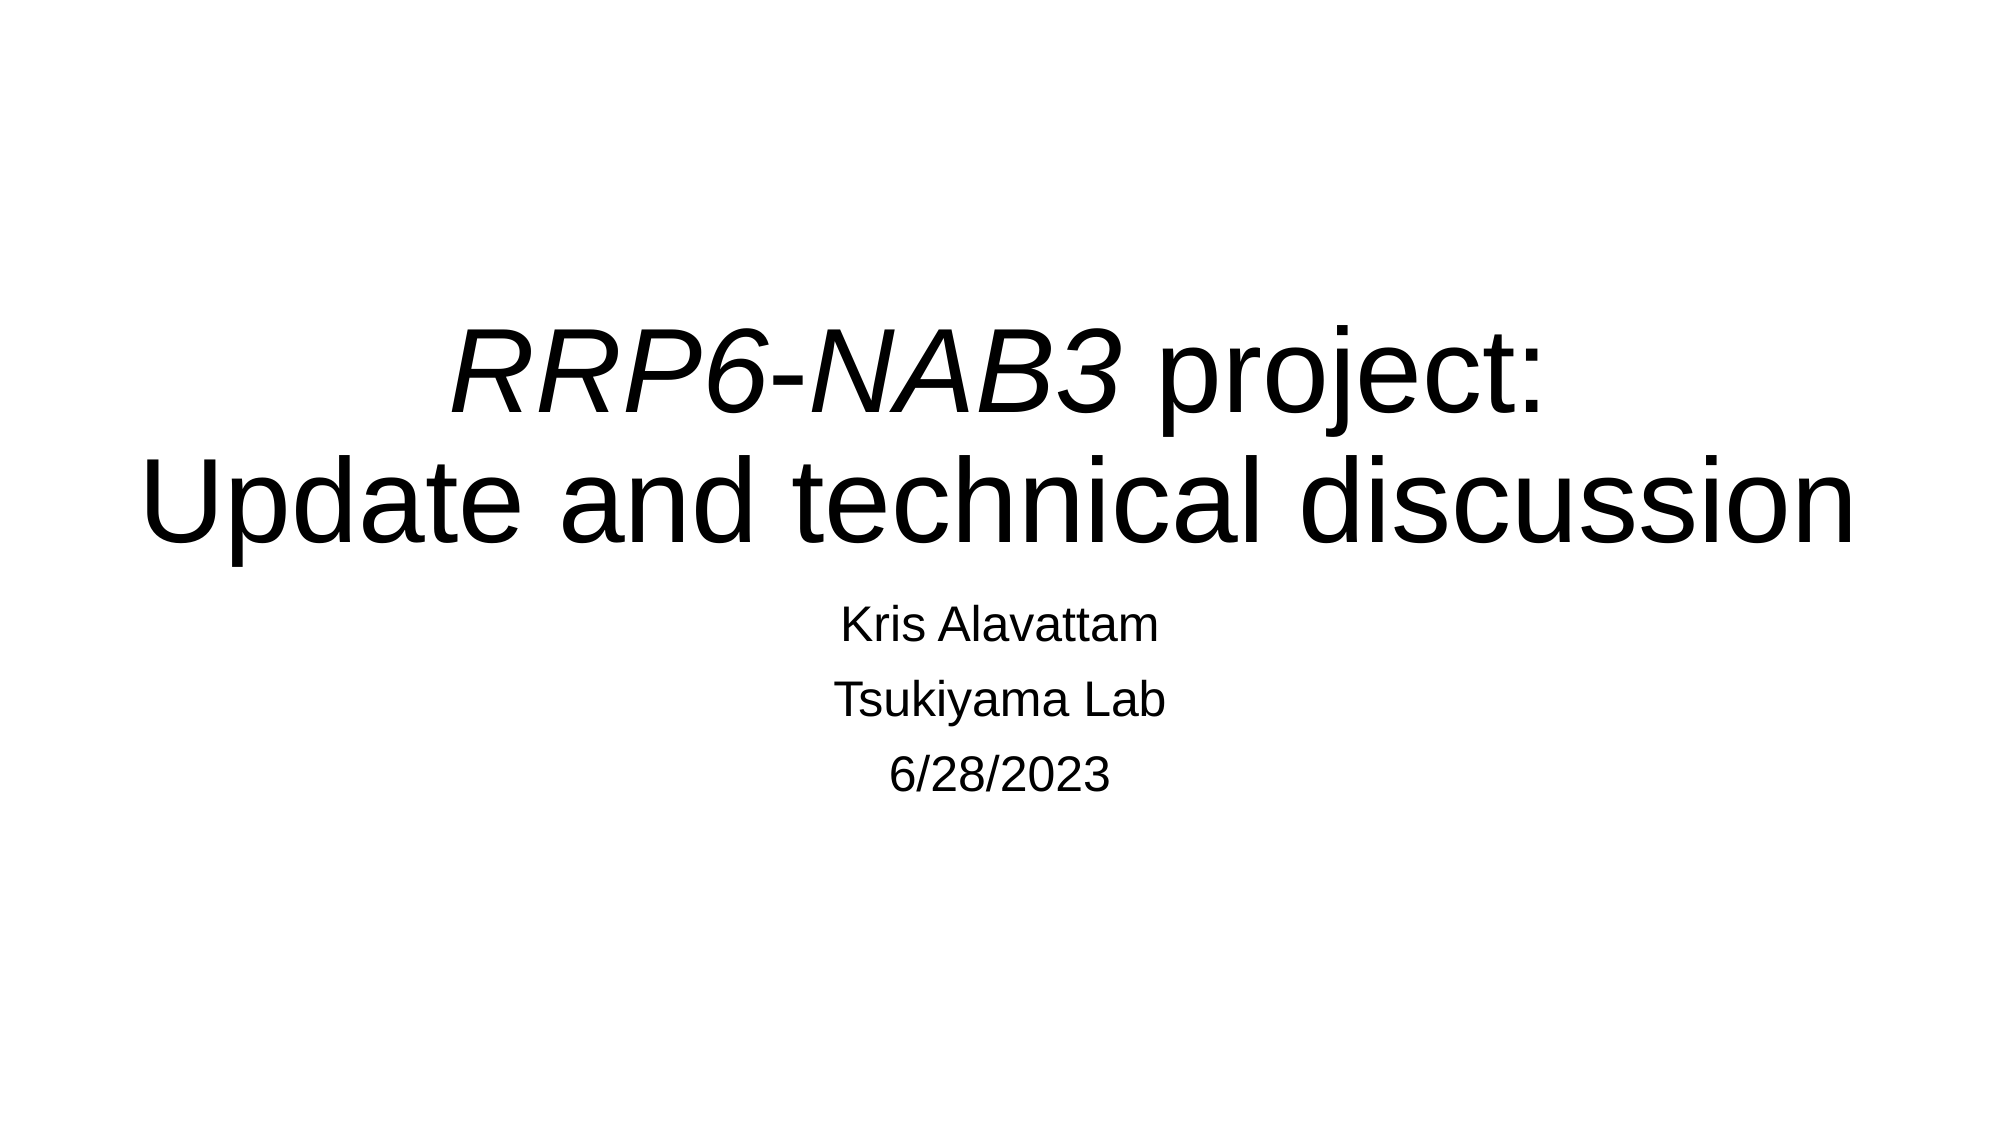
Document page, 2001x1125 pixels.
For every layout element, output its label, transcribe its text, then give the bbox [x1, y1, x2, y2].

subtitle Kris Alavattam Tsukiyama Lab 6/28/2023 [249, 590, 1750, 863]
title RRP6-NAB3 project: Update and technical discussion [93, 184, 1905, 576]
